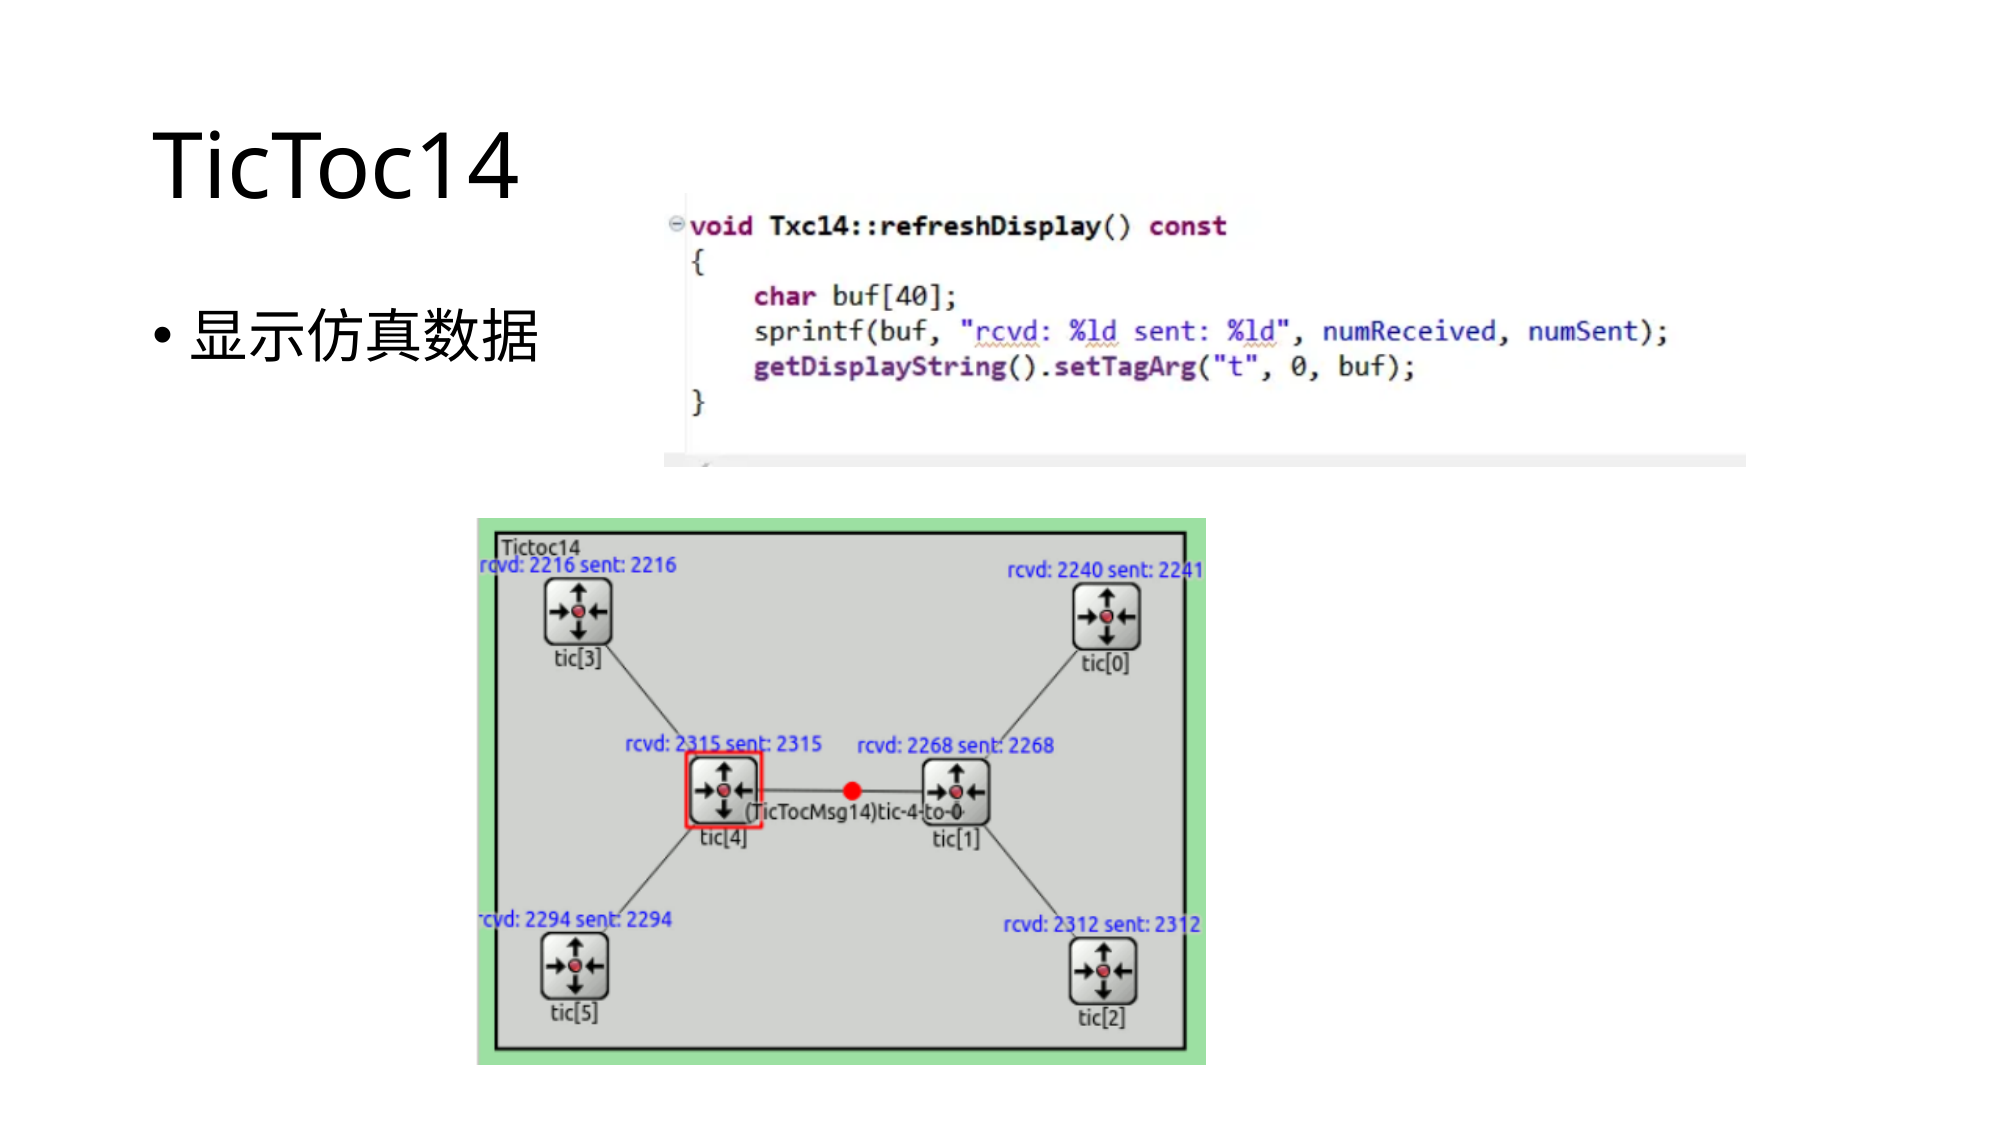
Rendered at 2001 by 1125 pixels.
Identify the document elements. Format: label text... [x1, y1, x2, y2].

picture [664, 193, 1746, 467]
title TicToc14 [137, 59, 1863, 278]
list 显示仿真数据 [137, 299, 1863, 1014]
picture [476, 518, 1206, 1065]
